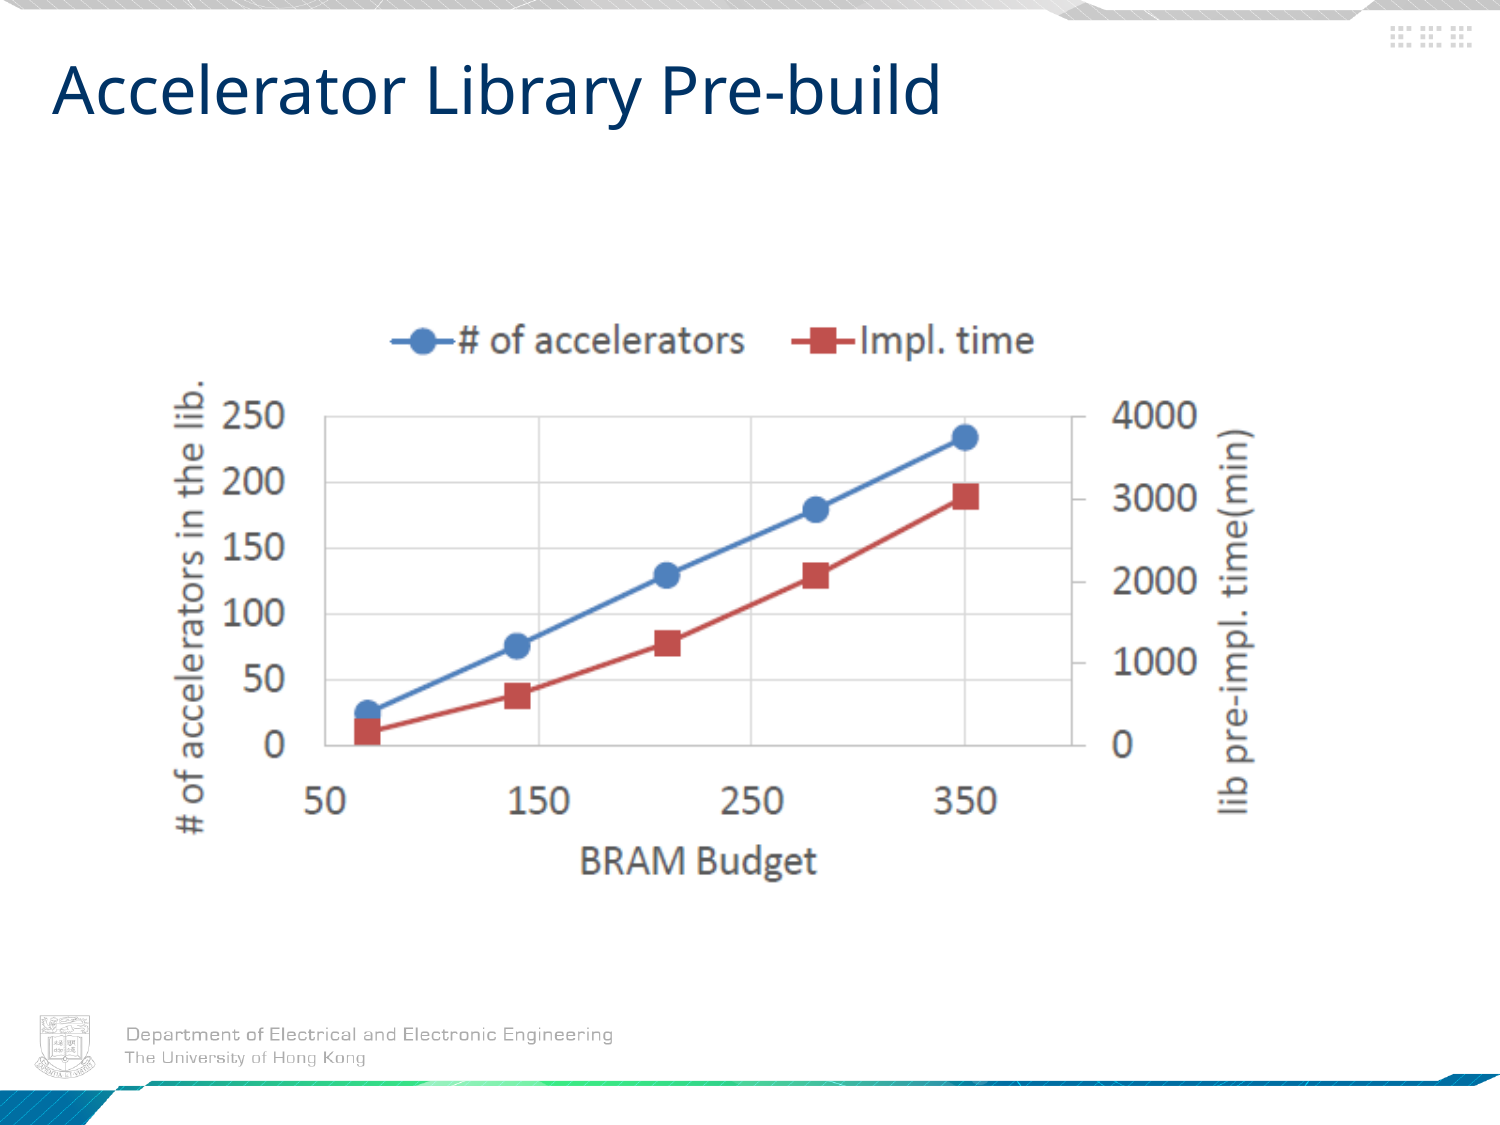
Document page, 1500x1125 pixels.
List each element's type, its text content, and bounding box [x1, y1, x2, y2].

title Accelerator Library Pre-build [37, 37, 1463, 138]
picture [0, 0, 1500, 1125]
